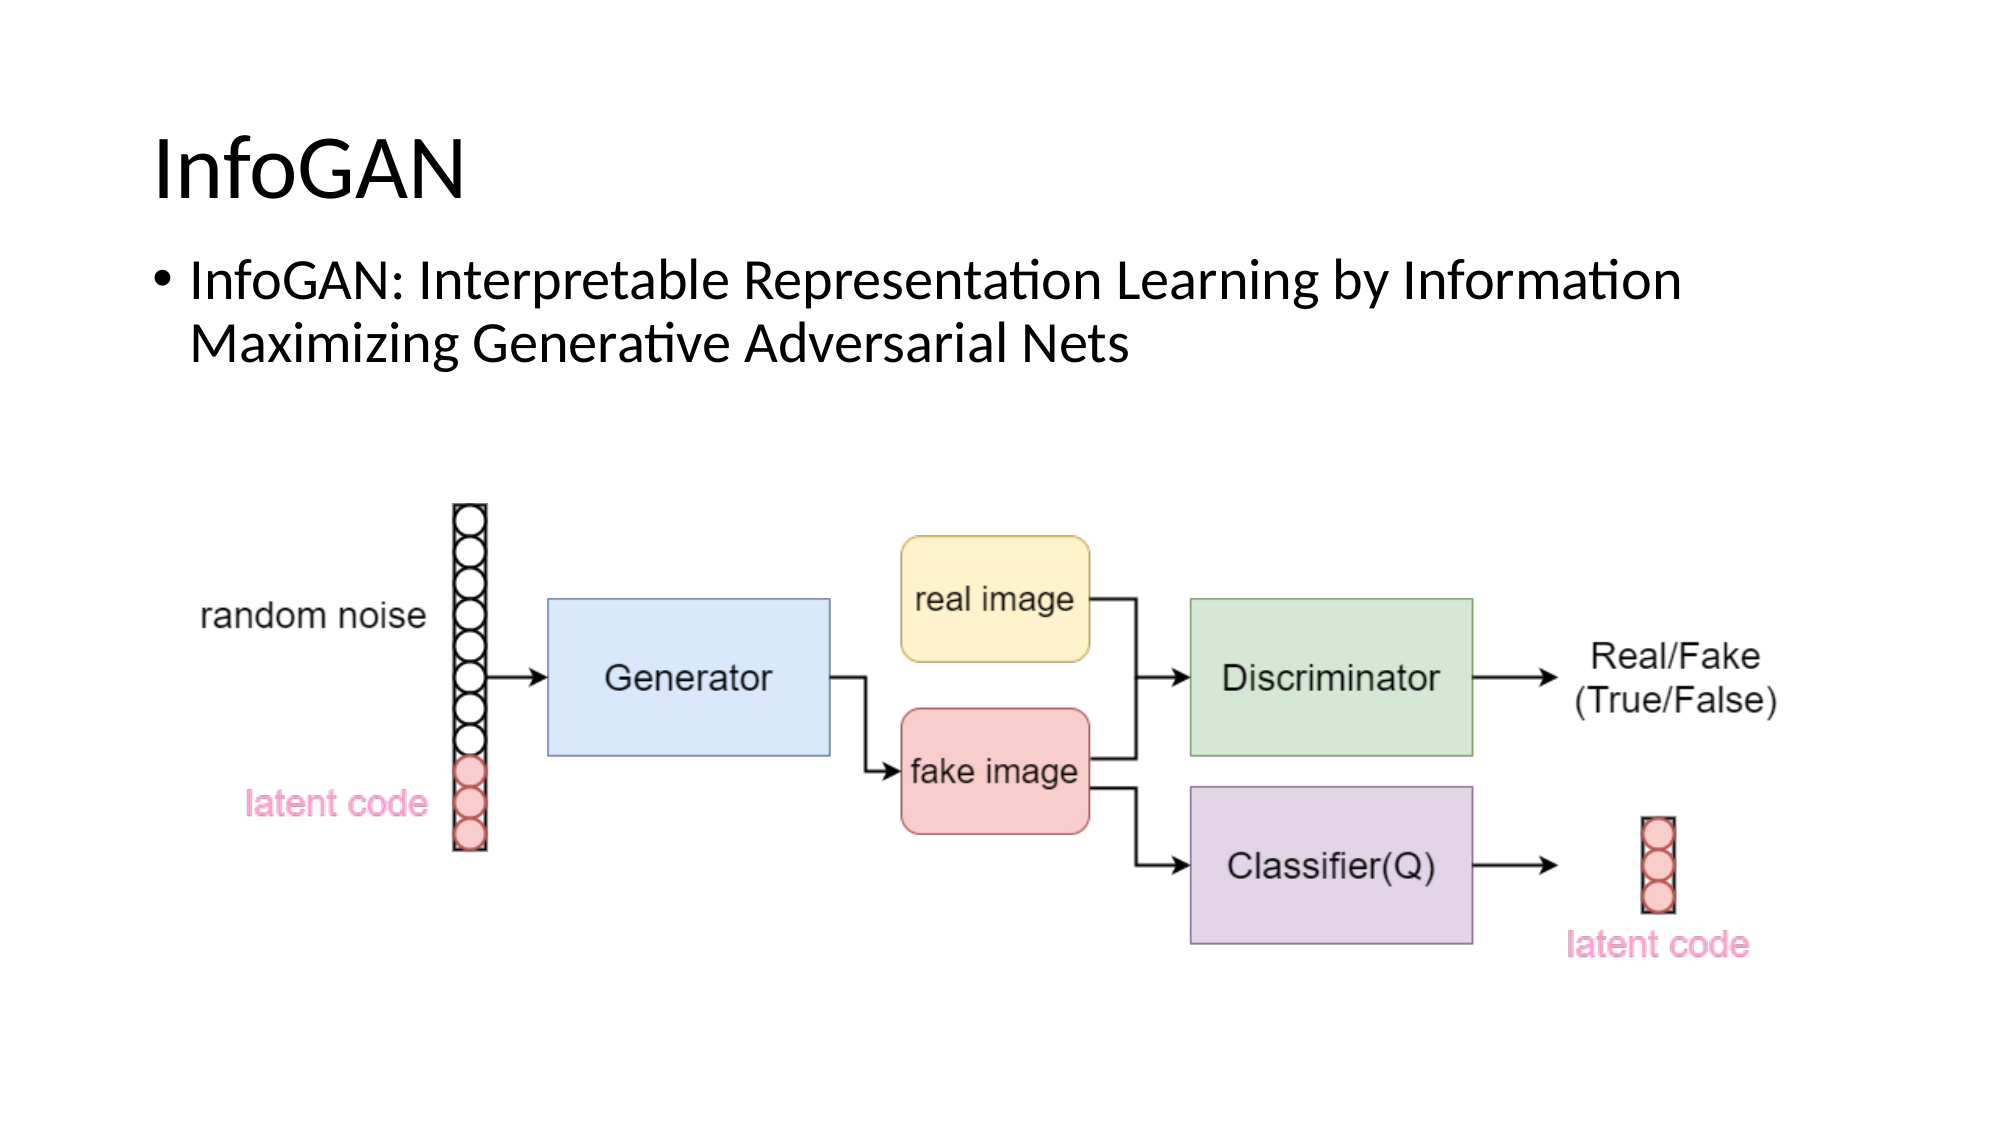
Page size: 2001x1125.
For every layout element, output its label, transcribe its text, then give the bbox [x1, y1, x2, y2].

title InfoGAN [137, 59, 1863, 242]
picture [188, 503, 1794, 965]
text_box InfoGAN: Interpretable Representation Learning by Information Maximizing Generative Adversarial Nets [137, 242, 1863, 956]
